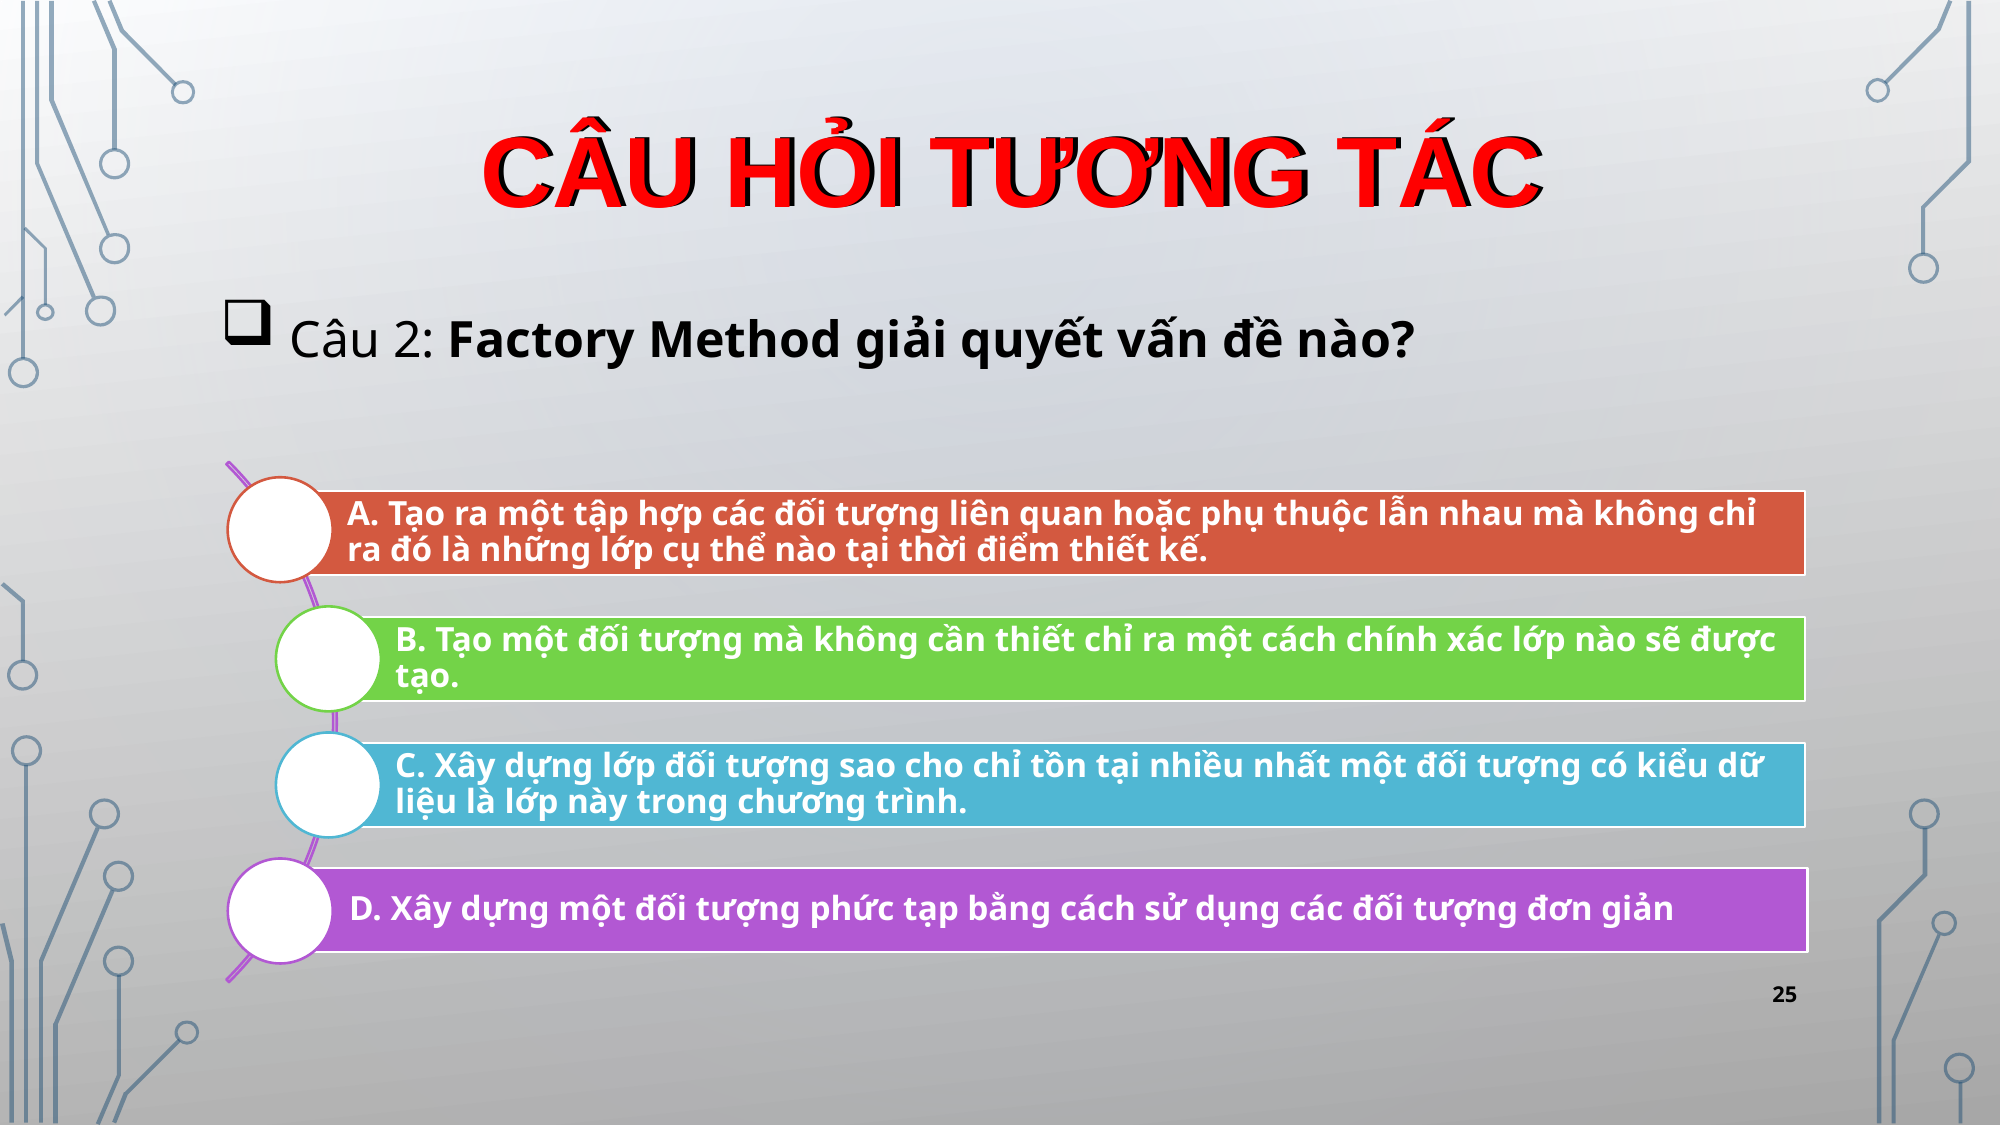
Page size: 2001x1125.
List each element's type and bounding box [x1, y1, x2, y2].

text_box [1863, 0, 1976, 1124]
text_box [198, 82, 1830, 268]
text_box [217, 448, 1813, 996]
picture [201, 0, 2000, 1125]
text_box [0, 0, 201, 1125]
